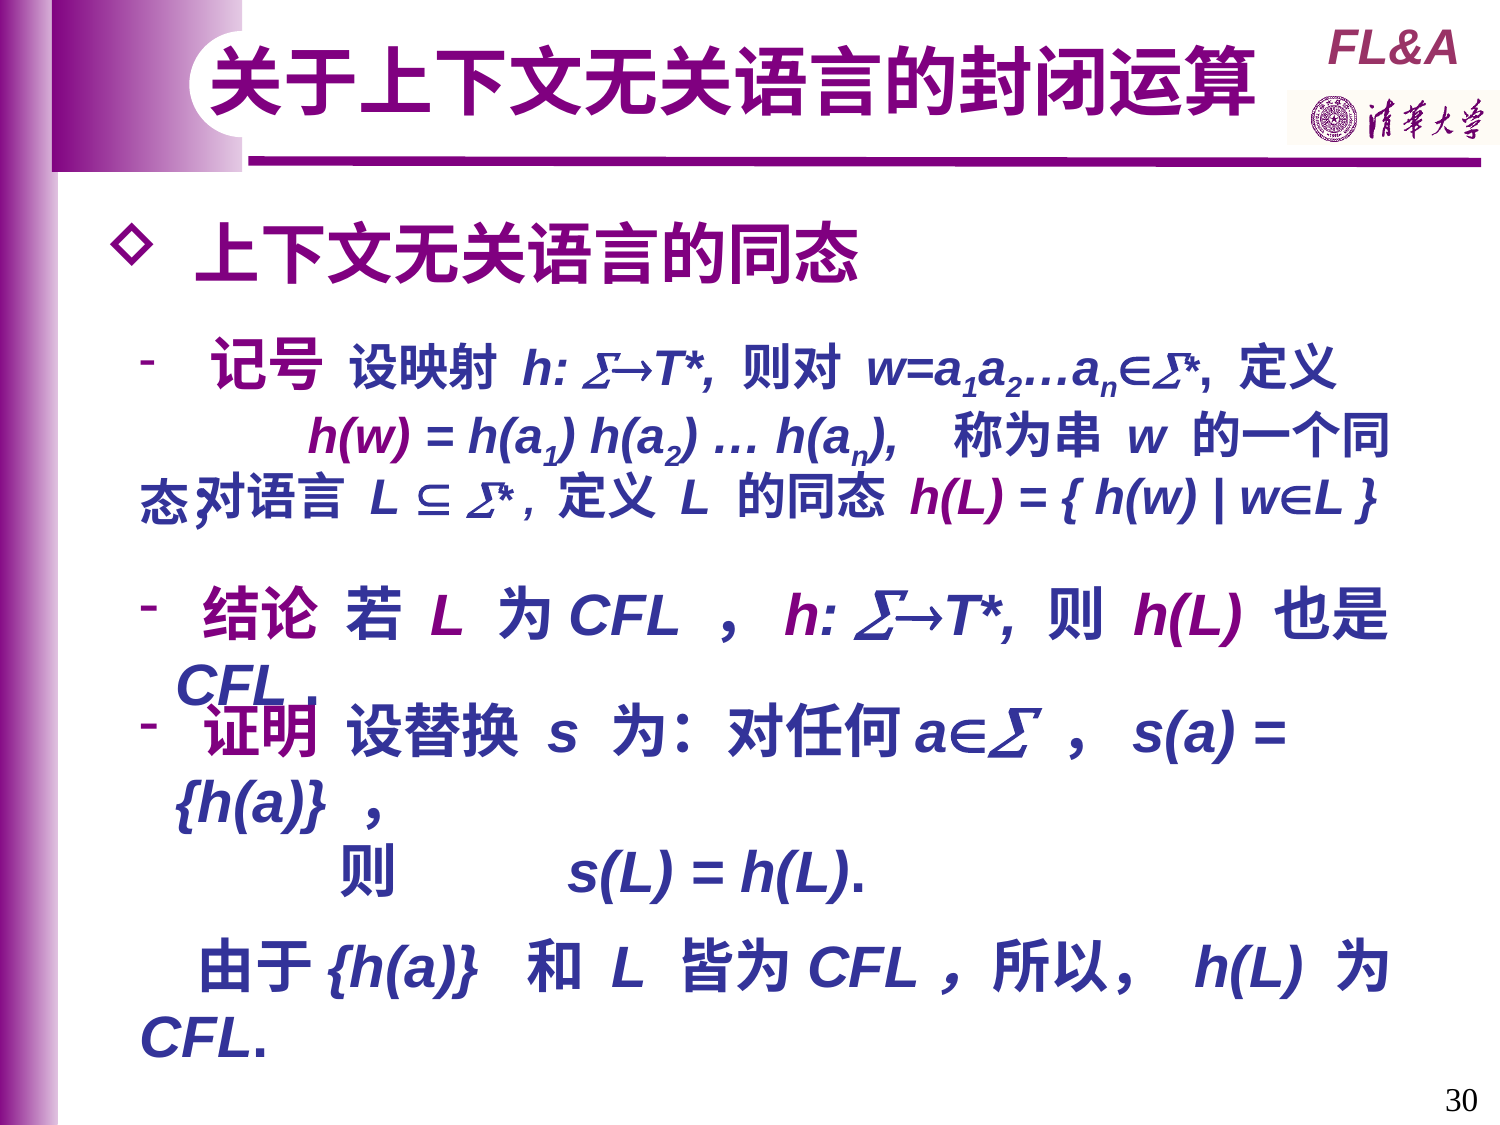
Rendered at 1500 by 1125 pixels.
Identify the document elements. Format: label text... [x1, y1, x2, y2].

text_box 30 [1423, 1070, 1500, 1125]
text_box 结论 若 L 为CFL ，h: T*, 则 h(L) 也是CFL . [124, 569, 1475, 725]
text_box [124, 319, 1500, 533]
picture [1287, 90, 1500, 145]
text_box 上下文无关语言的同态 [87, 212, 1341, 300]
text_box 证明 设替换 s 为：对任何a ，s(a) = {h(a)} ， 则 s(L) = h(L). 由于{h(a)} 和 L 皆为CFL，所以， h(L) 为CFL. [125, 687, 1500, 1077]
text_box 关于上下文无关语言的封闭运算 [193, 37, 1273, 134]
